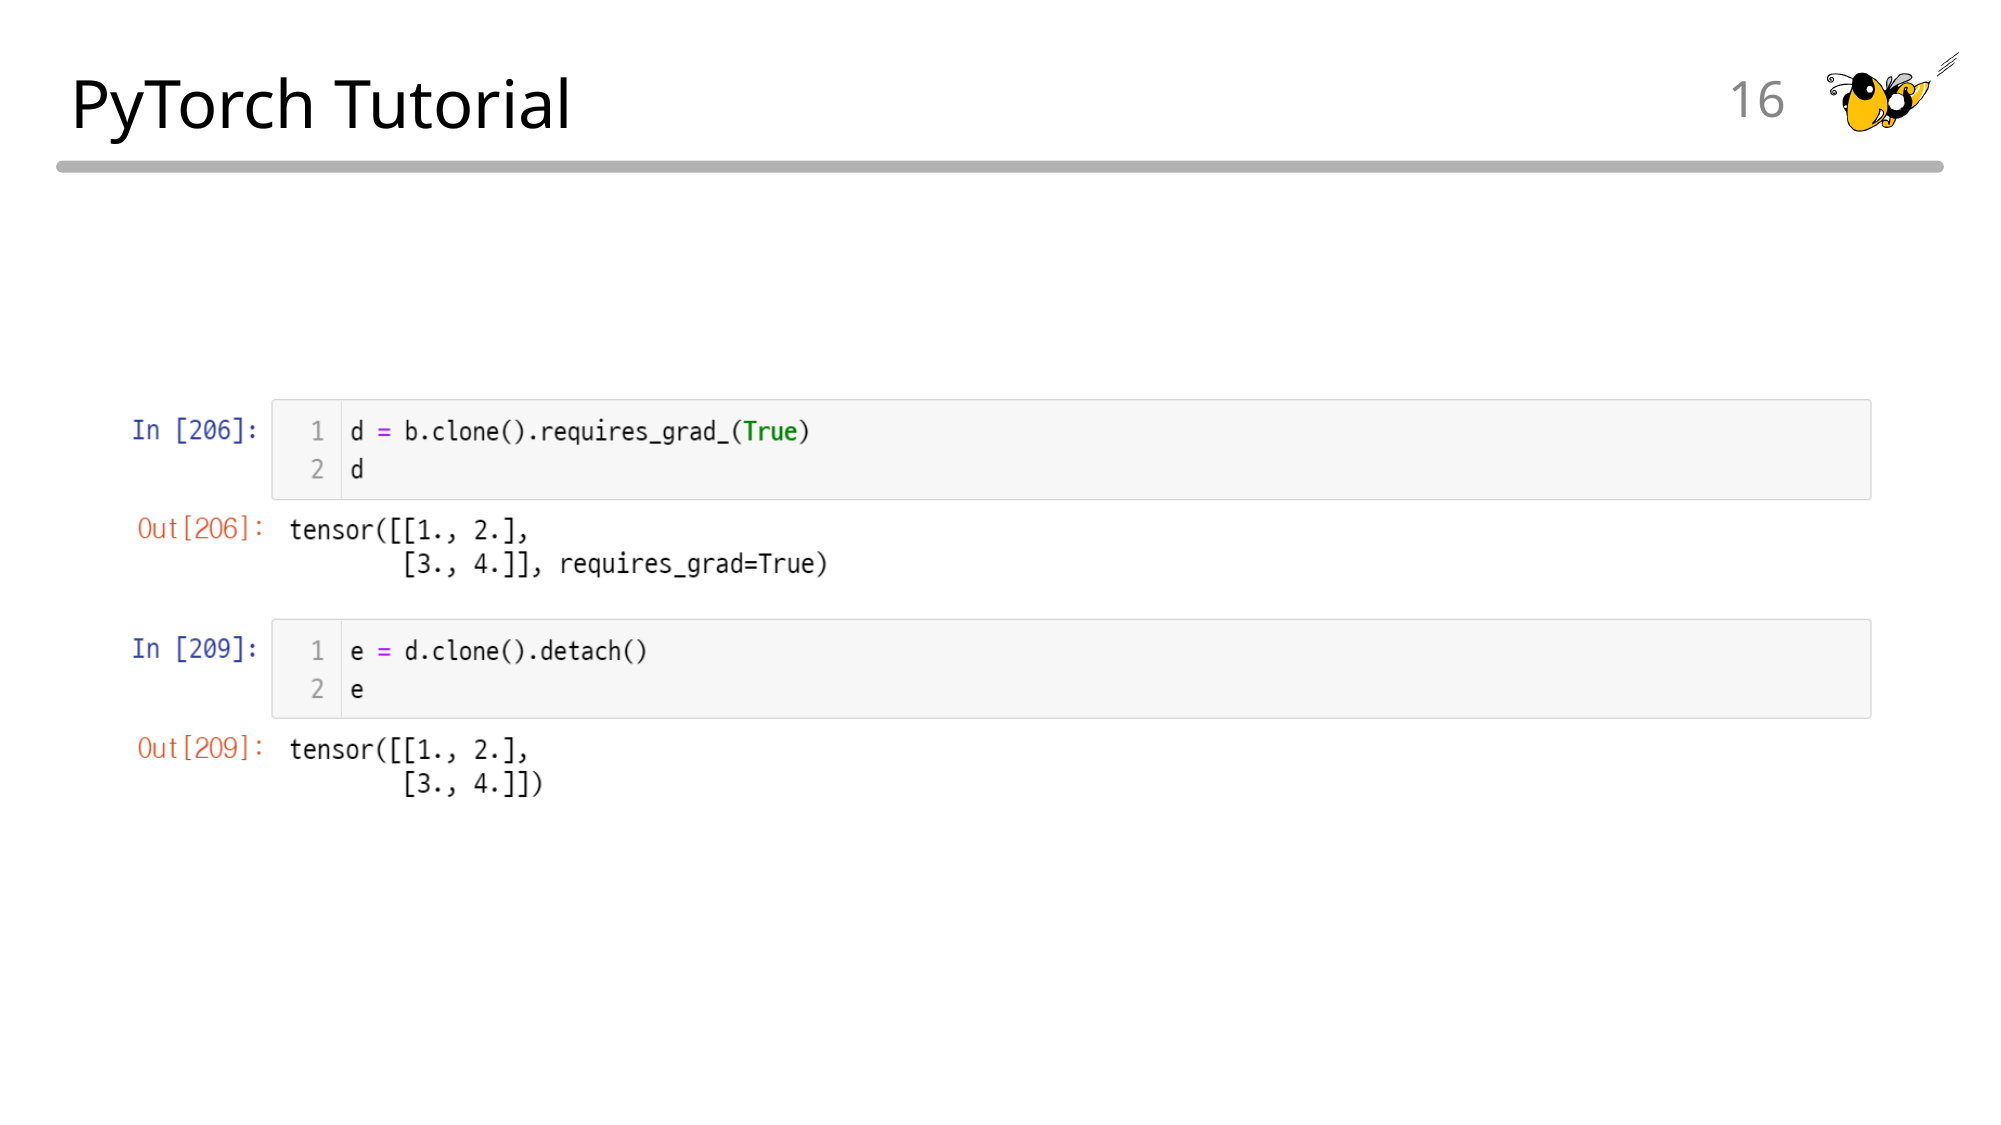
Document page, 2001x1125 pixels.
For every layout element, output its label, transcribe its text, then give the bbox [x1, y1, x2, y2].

picture [110, 385, 1890, 821]
title PyTorch Tutorial [40, 52, 1640, 151]
slide_number 16 [1695, 61, 1820, 141]
picture [1827, 52, 1959, 132]
